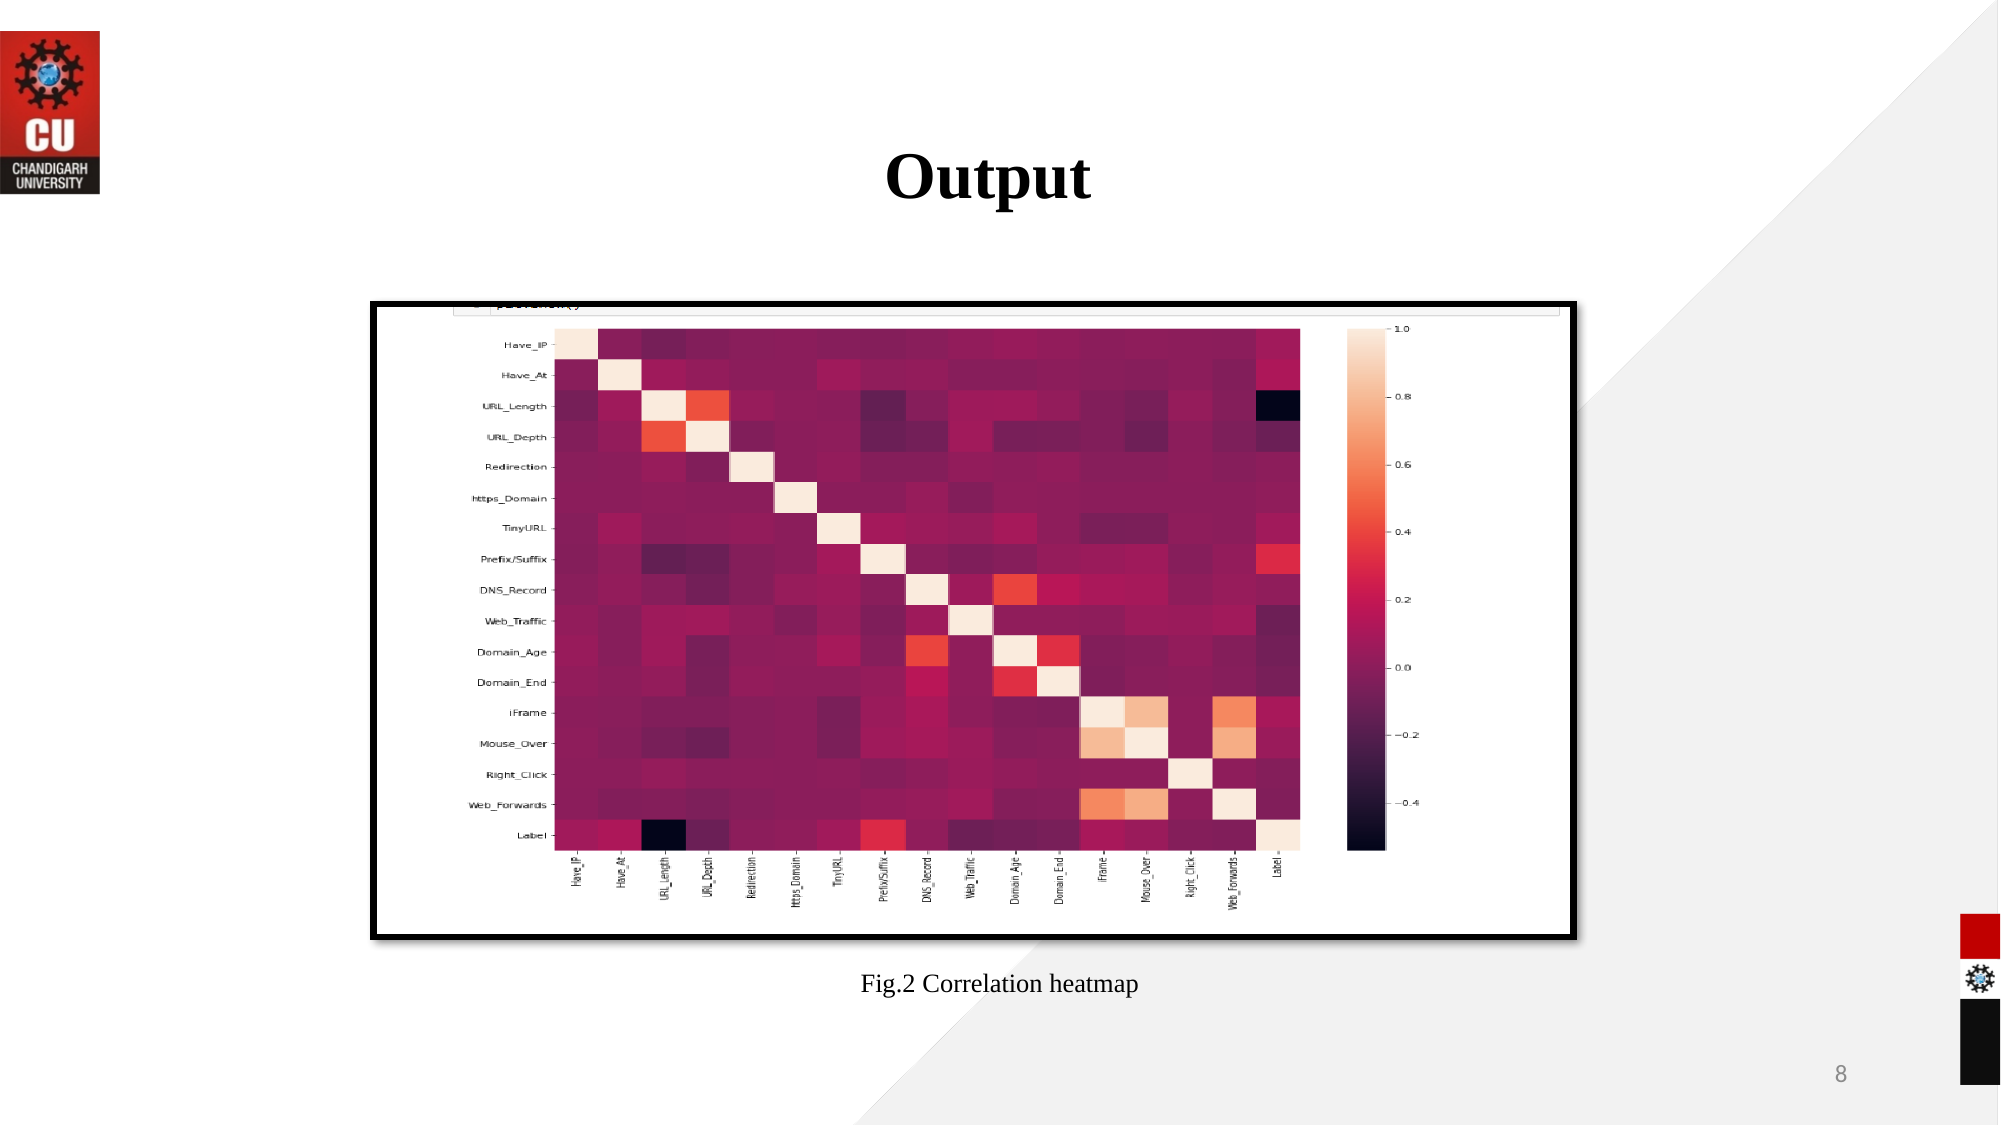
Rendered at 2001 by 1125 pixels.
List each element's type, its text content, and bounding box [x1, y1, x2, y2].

slide_number 8 [1412, 1042, 1863, 1103]
picture [0, 0, 2001, 1125]
title Output [137, 59, 1863, 278]
list Fig.2 Correlation heatmap [137, 299, 1863, 1014]
